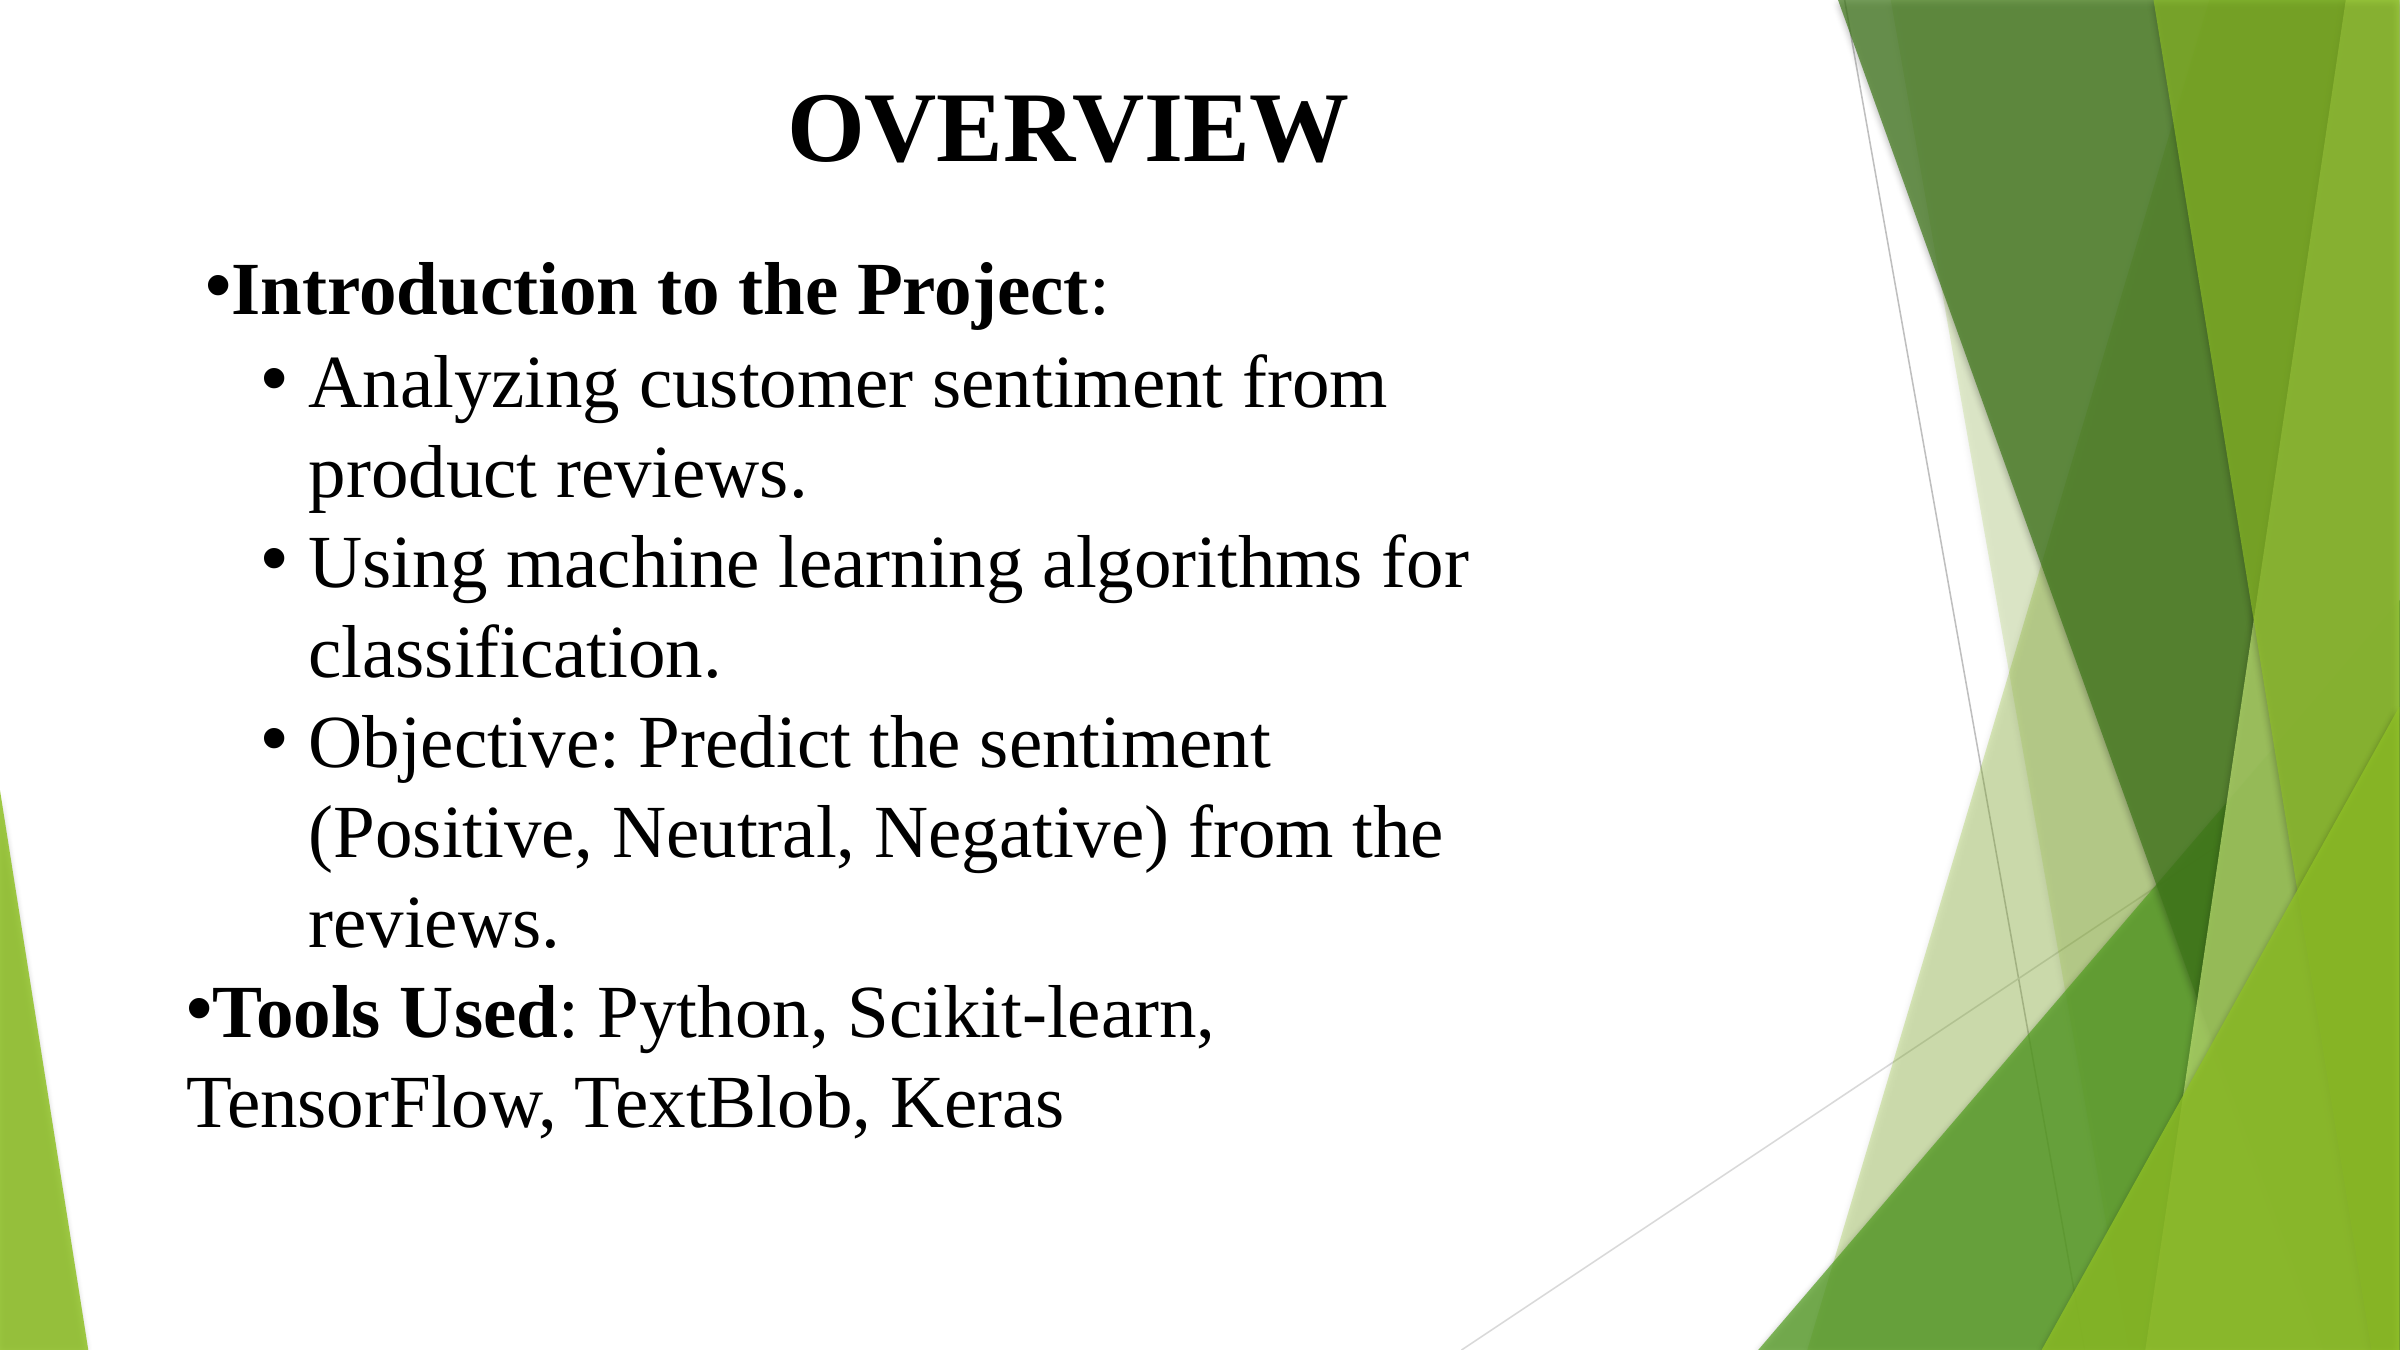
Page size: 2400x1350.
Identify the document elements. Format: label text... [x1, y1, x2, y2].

text_box Introduction to the Project: [190, 232, 1392, 337]
text_box Analyzing customer sentiment from product reviews. Using machine learning algorithms for classification. Objective: Predict the sentiment (Positive, Neutral, Negative) from the reviews. Tools Used: Python, Scikit-learn, TensorFlow, TextBlob, Keras [171, 325, 1588, 1151]
text_box OVERVIEW [772, 53, 1974, 189]
